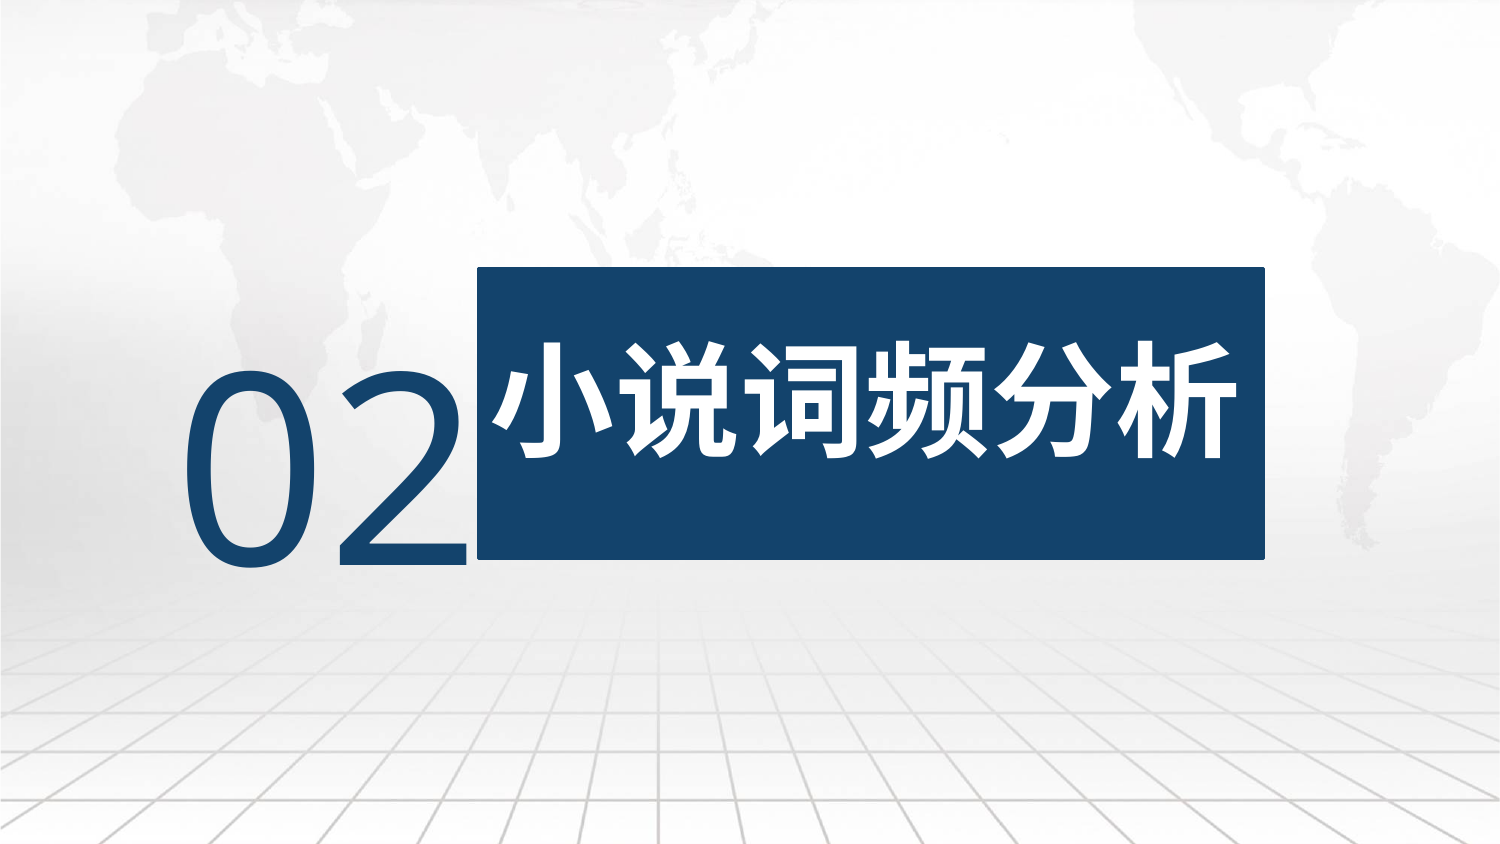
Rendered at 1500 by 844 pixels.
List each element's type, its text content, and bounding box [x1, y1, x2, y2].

text_box 小说词频分析 [529, 339, 671, 456]
picture [0, 0, 1500, 844]
text_box 02 [174, 297, 529, 629]
text_box [477, 268, 1264, 559]
